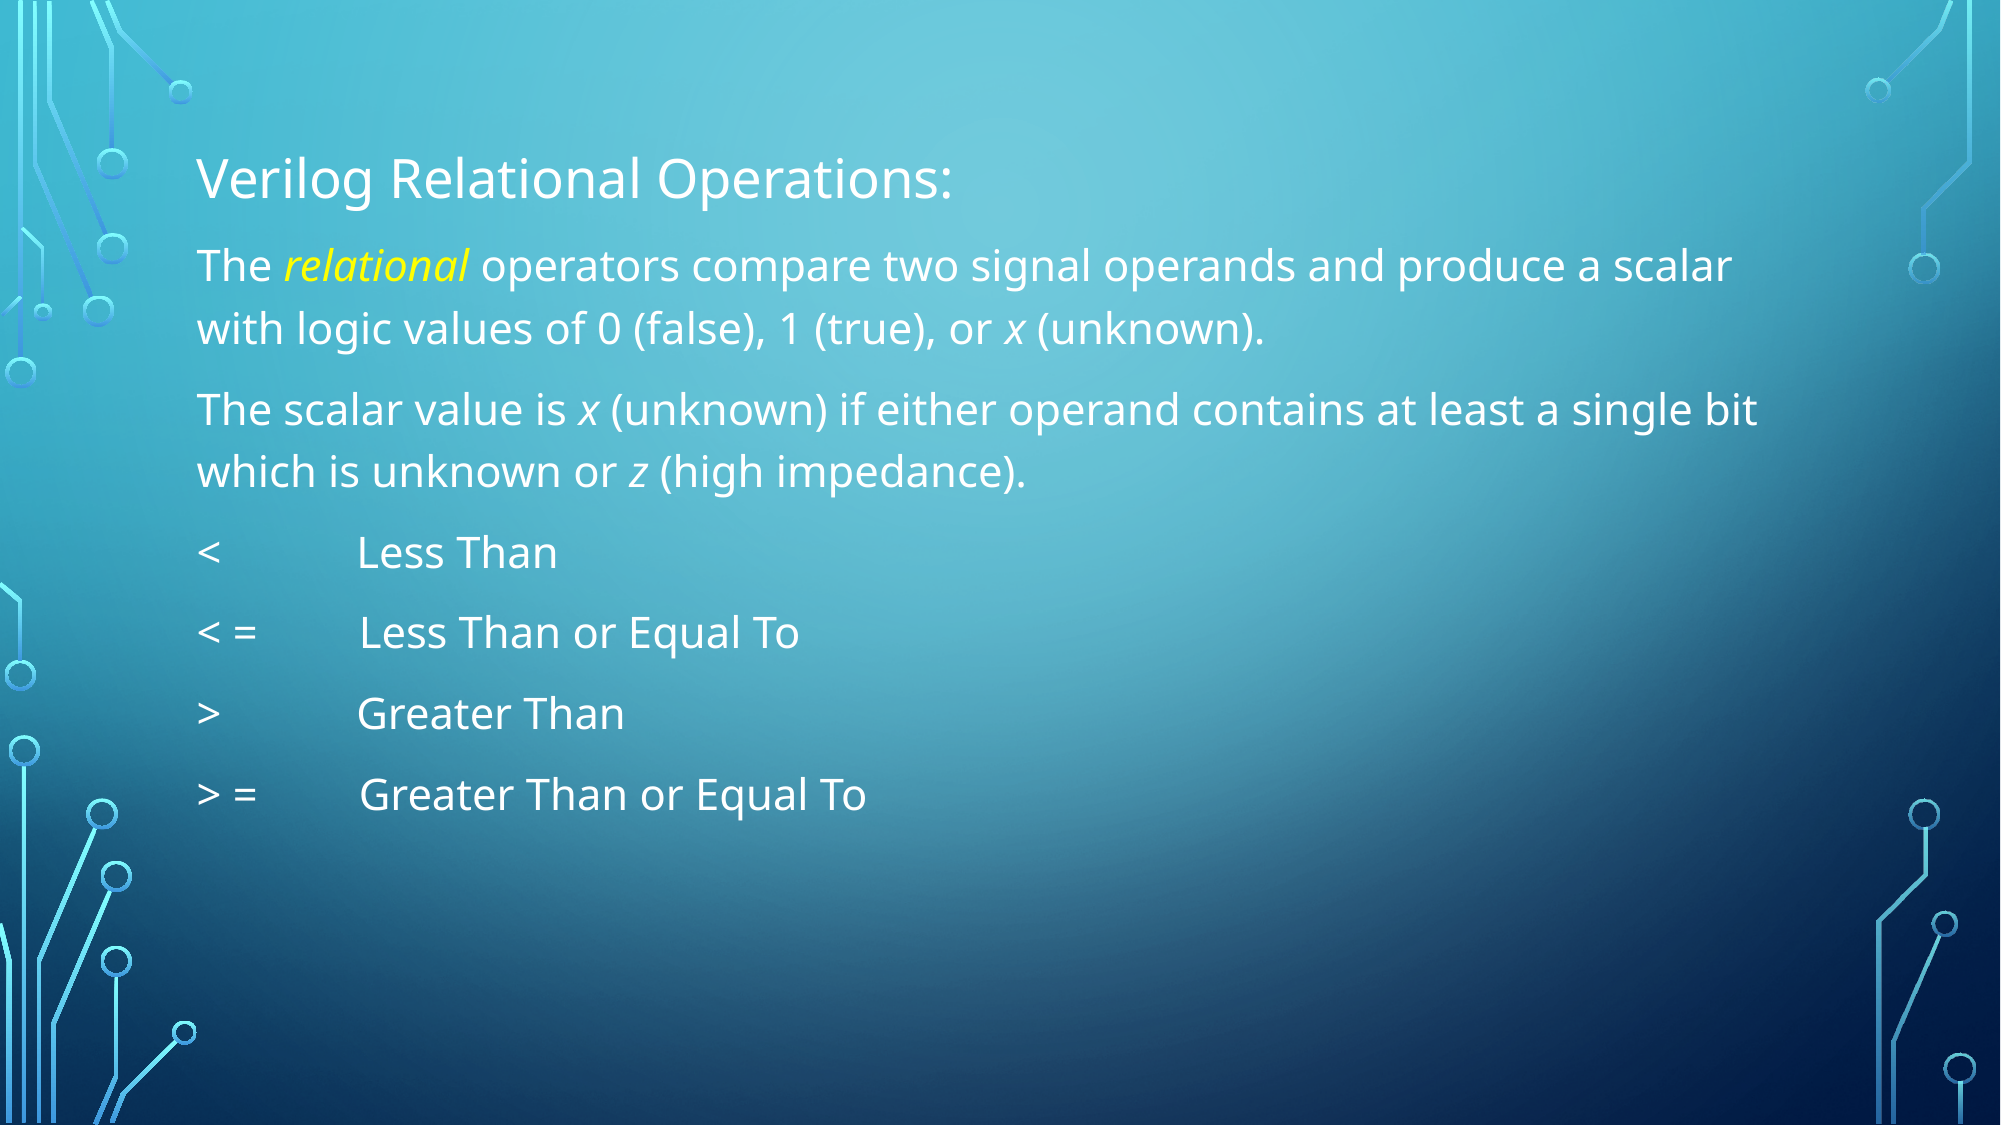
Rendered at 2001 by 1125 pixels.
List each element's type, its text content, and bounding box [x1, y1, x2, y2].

list Verilog Relational Operations: The relational operators compare two signal operands and produce a scalar with logic values of 0 (false), 1 (true), or x (unknown). The scalar value is x (unknown) if either operand contains at least a single bit which is unknown or z (high impedance). < Less Than < = Less Than or Equal To > Greater Than > = Greater Than or Equal To [181, 124, 1807, 830]
